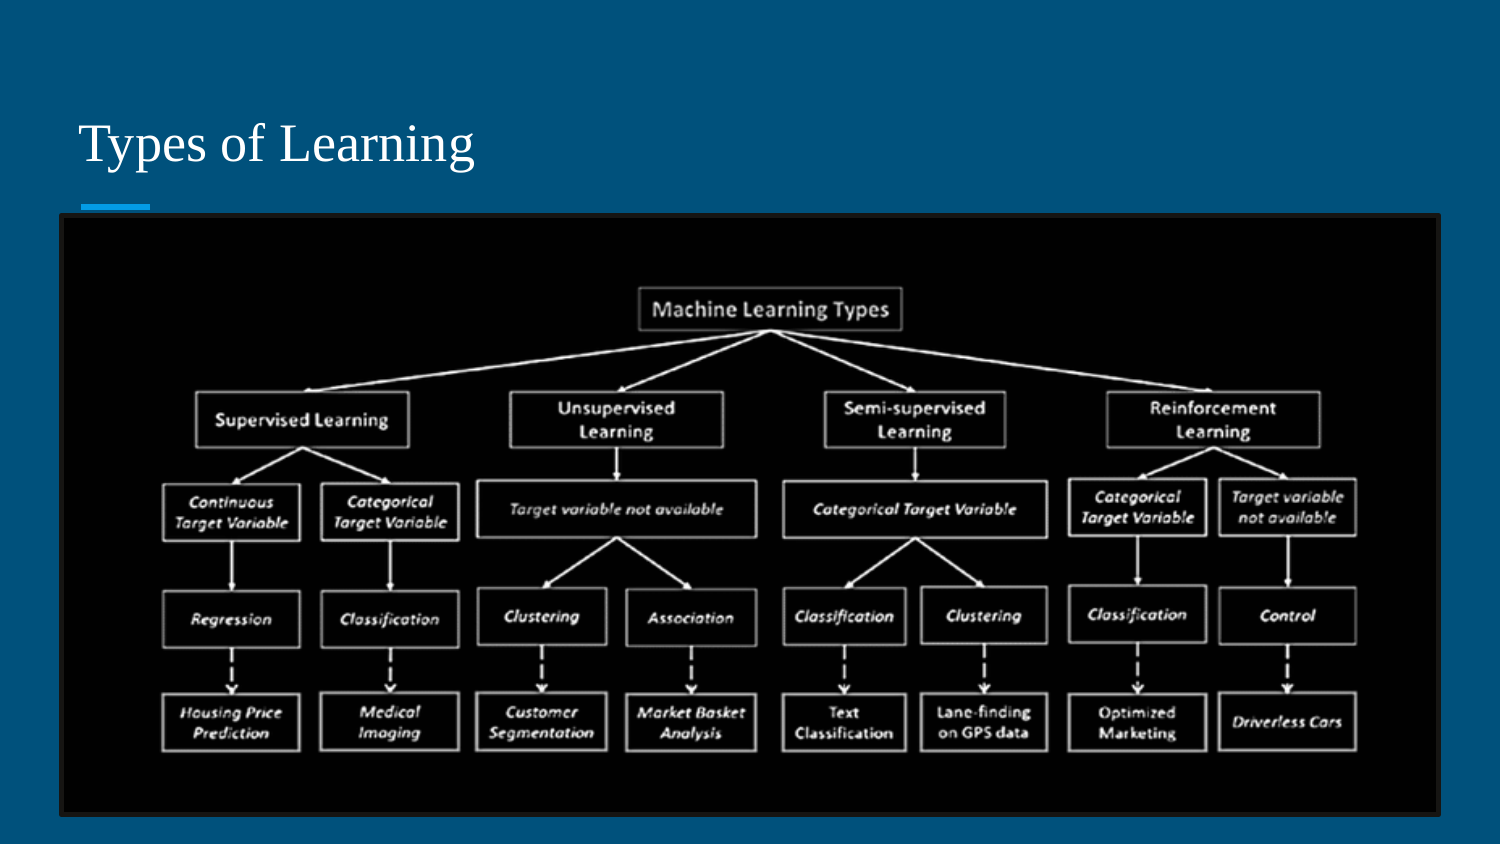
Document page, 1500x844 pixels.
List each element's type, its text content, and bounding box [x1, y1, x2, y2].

title Types of Learning [63, 75, 1437, 188]
picture [63, 217, 1437, 813]
